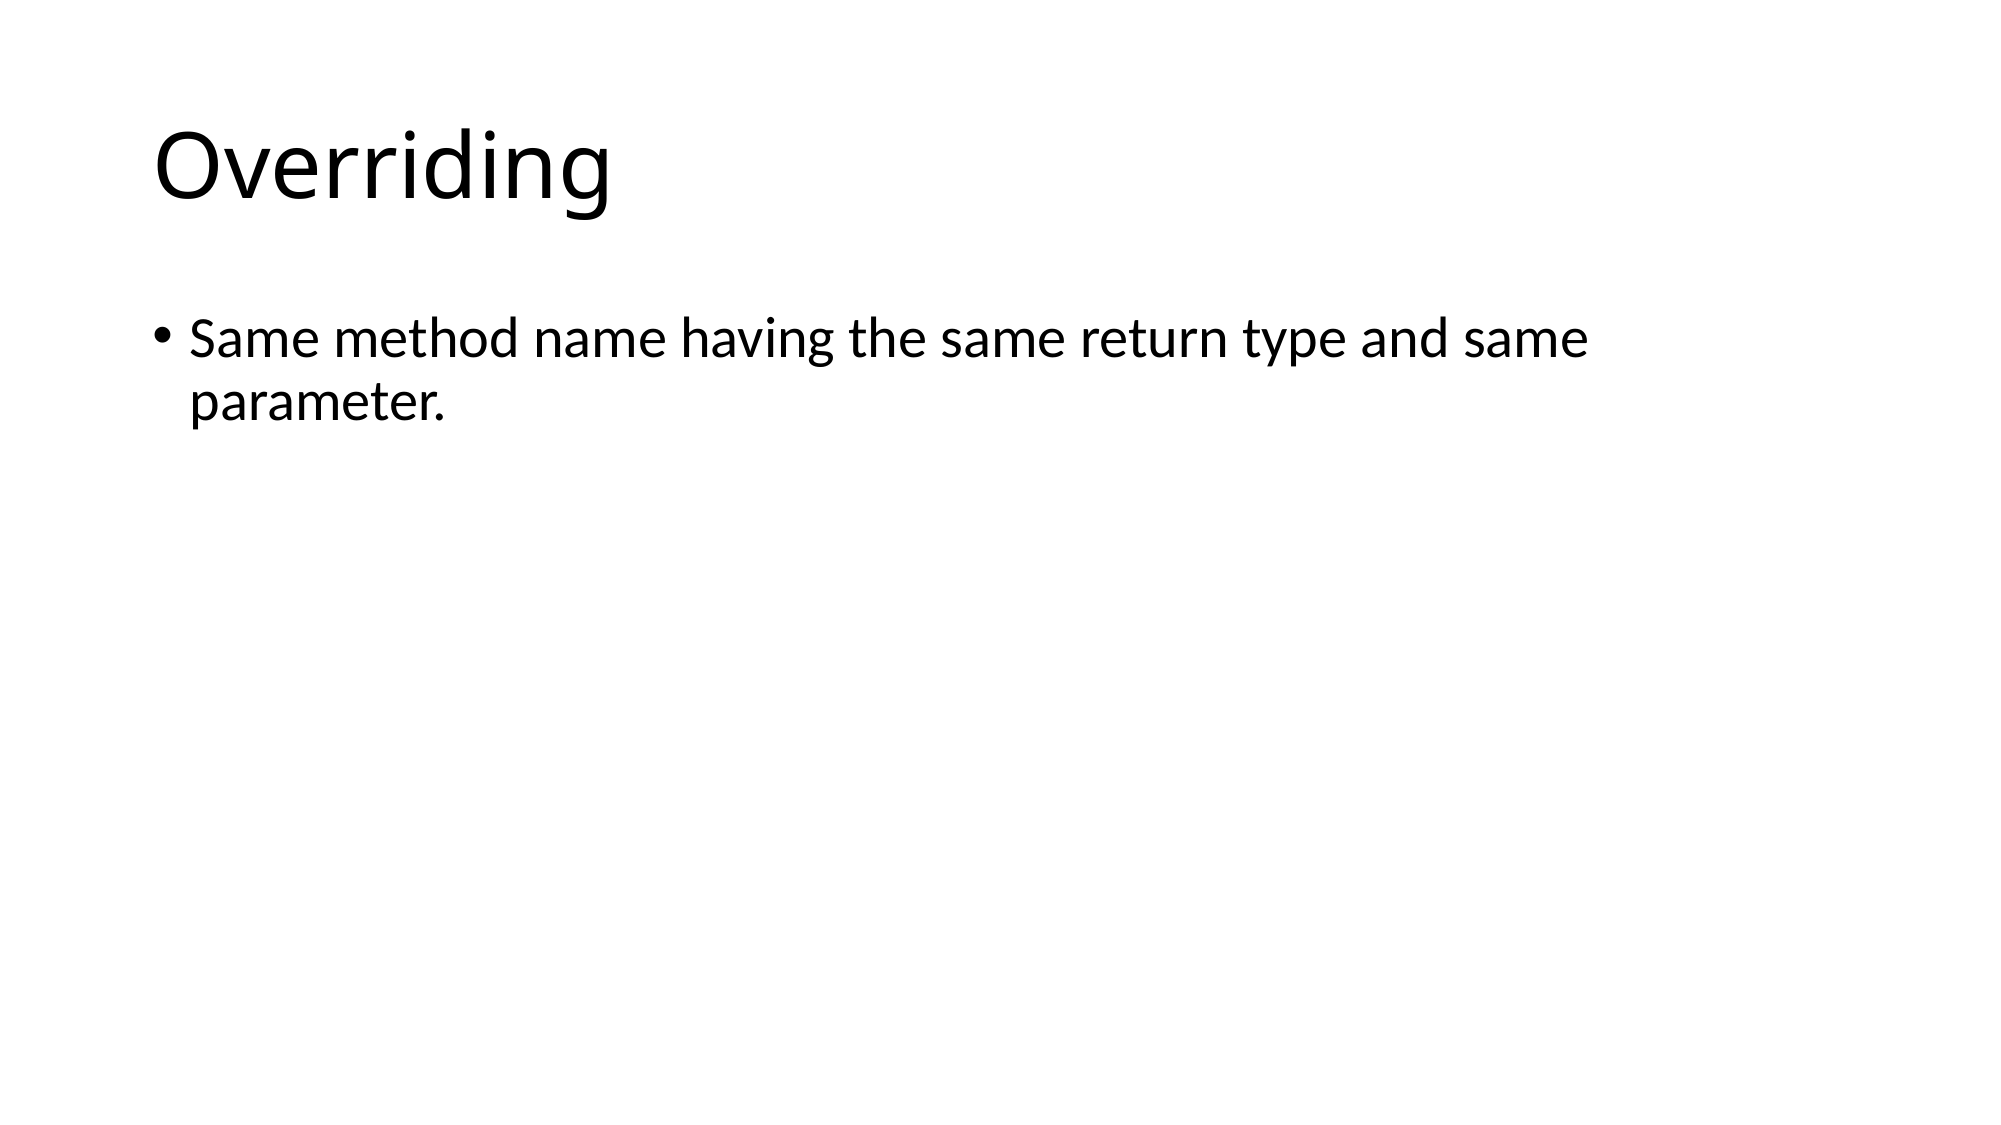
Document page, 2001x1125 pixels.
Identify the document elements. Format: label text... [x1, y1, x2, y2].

list Same method name having the same return type and same parameter. [137, 299, 1863, 1014]
title Overriding [137, 59, 1863, 278]
